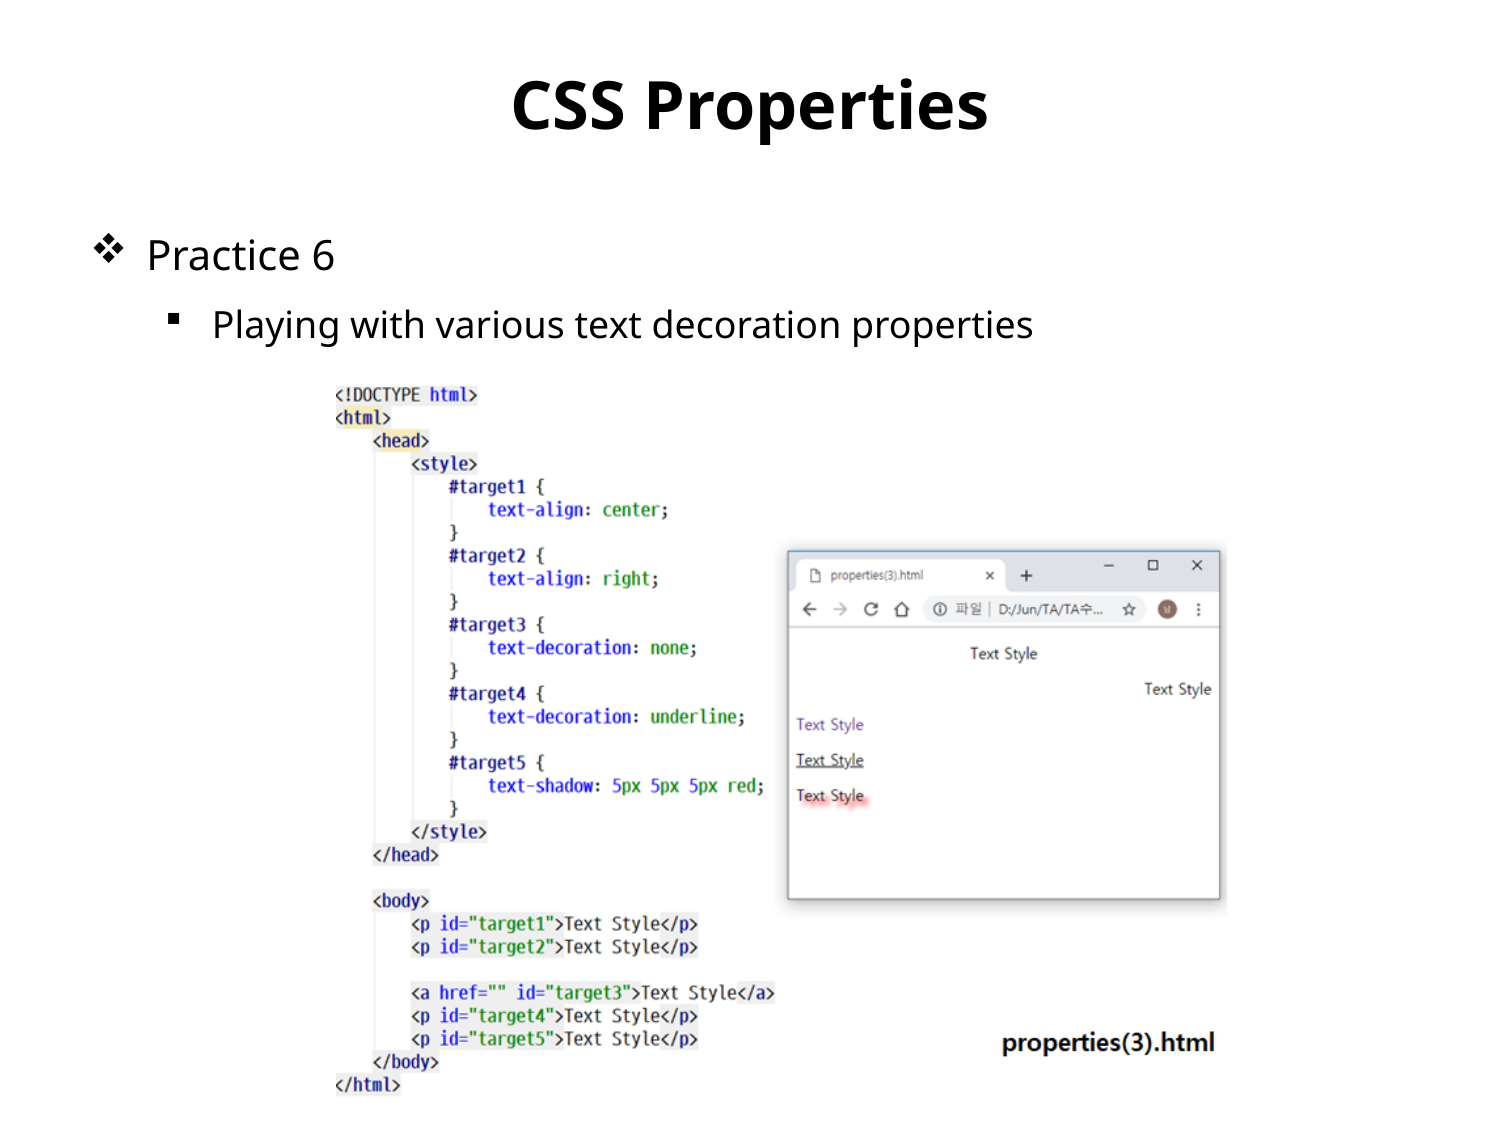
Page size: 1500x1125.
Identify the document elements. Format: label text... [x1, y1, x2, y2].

list Practice 6 Playing with various text decoration properties [75, 196, 1425, 1071]
title CSS Properties [75, 45, 1425, 161]
picture [336, 386, 1231, 1102]
